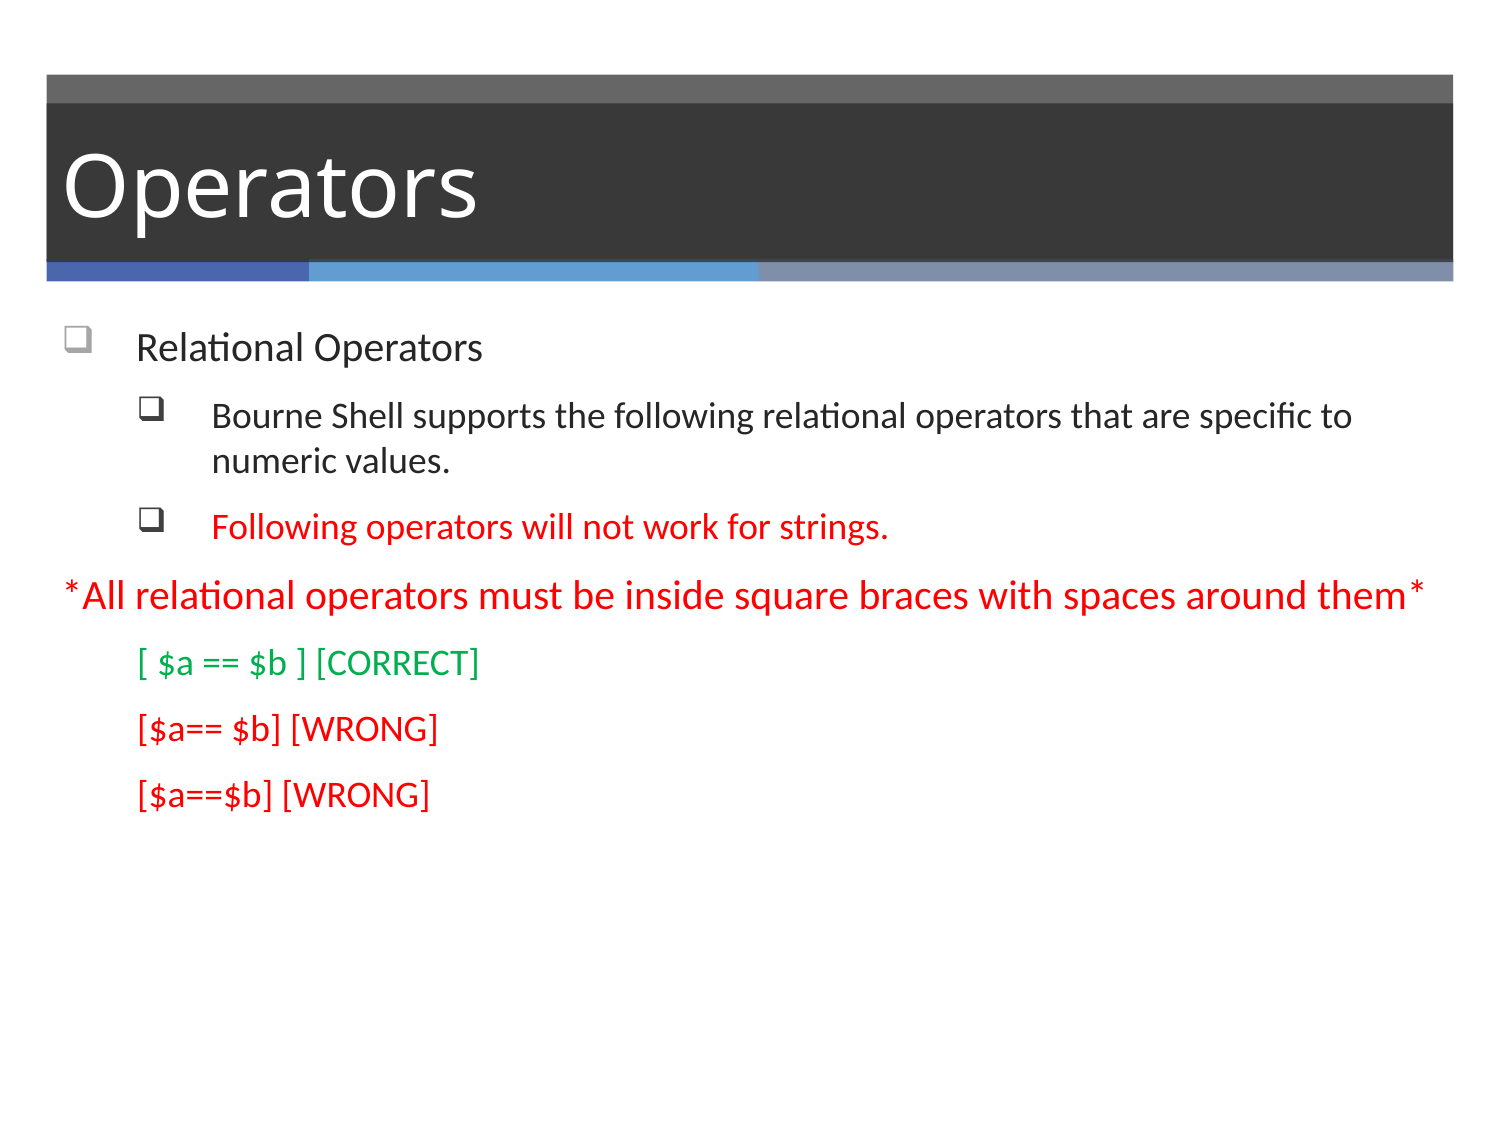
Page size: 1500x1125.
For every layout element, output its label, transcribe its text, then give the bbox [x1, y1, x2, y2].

title Operators [46, 103, 1454, 263]
list Relational Operators Bourne Shell supports the following relational operators that are specific to numeric values. Following operators will not work for strings. *All relational operators must be inside square braces with spaces around them* [ $a == $b ] [CORRECT] [$a== $b] [WRONG] [$a==$b] [WRONG] [46, 312, 1454, 1061]
